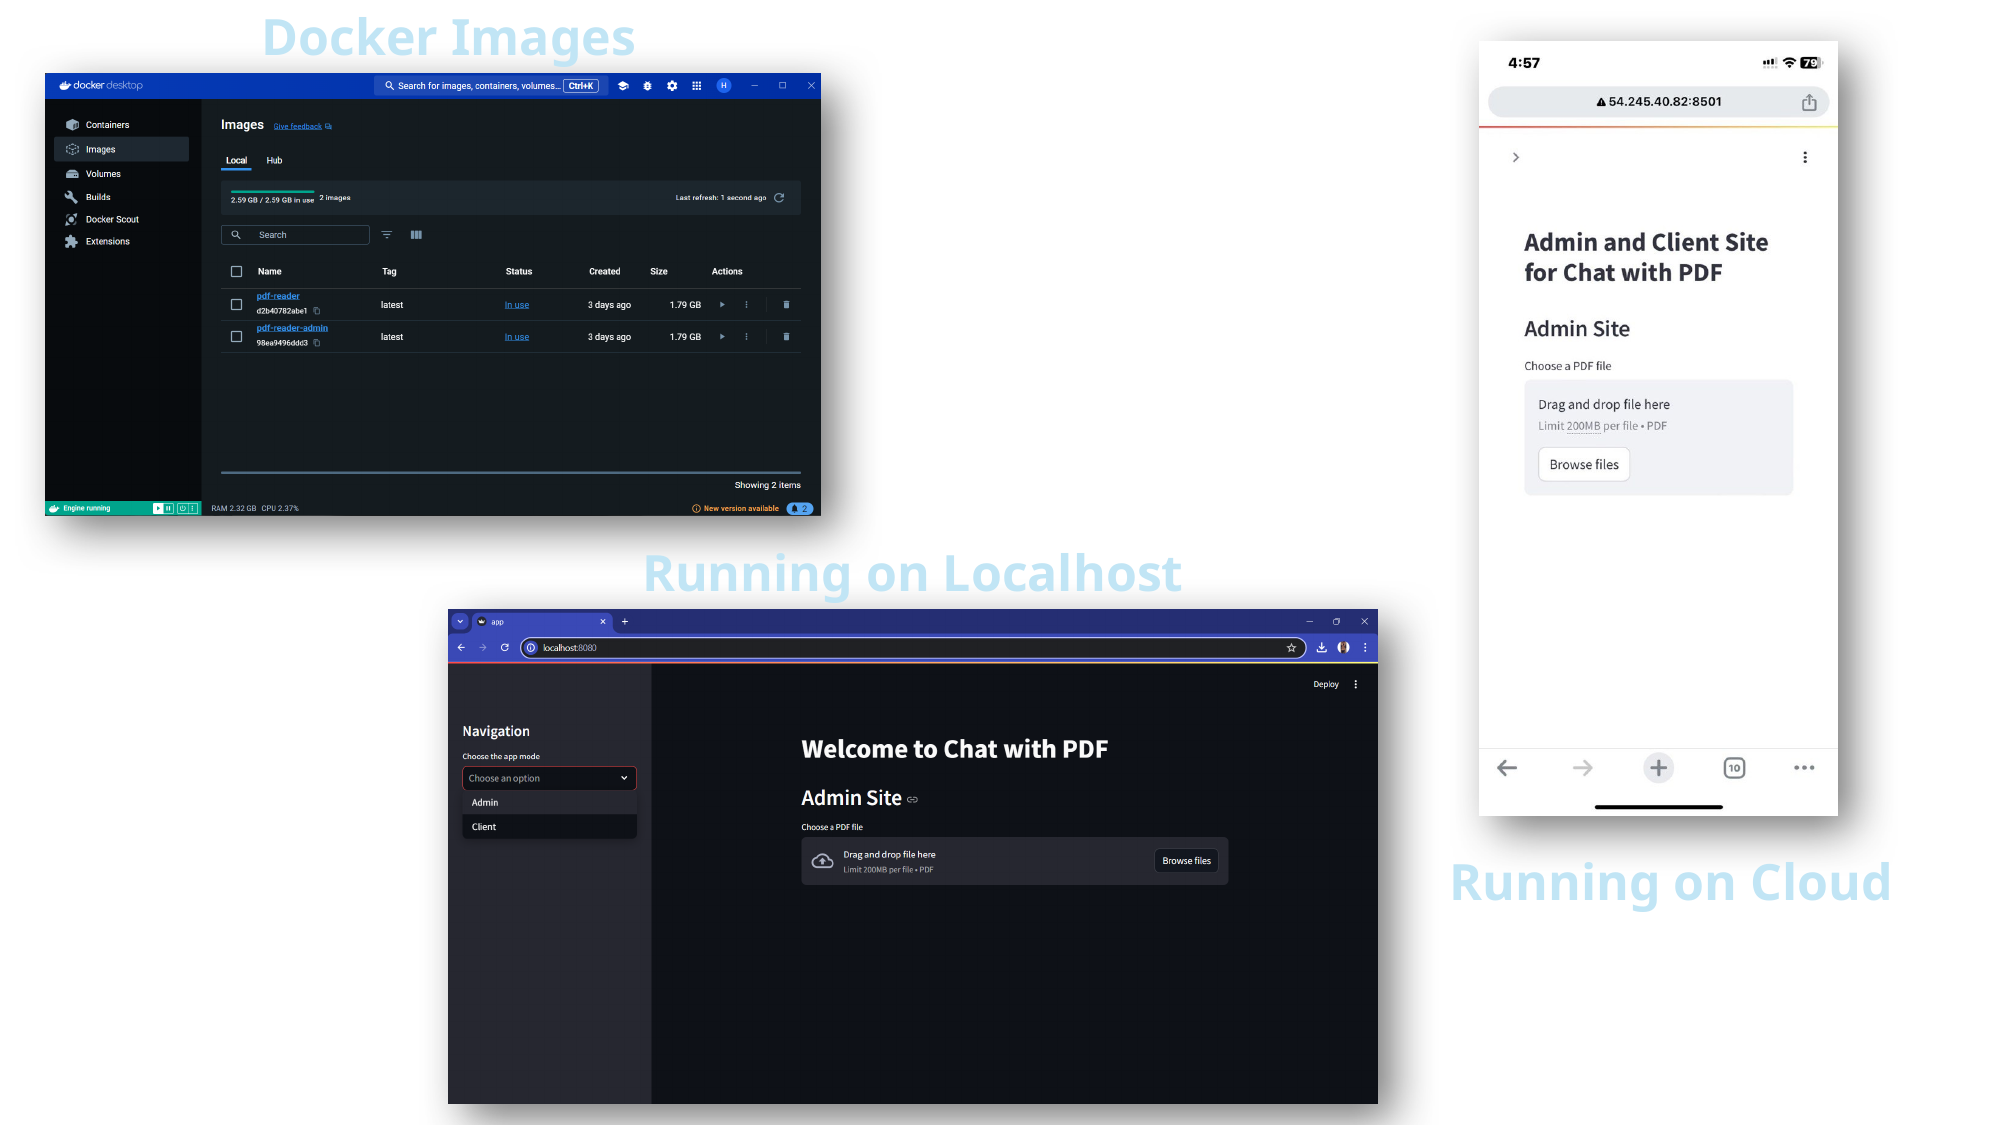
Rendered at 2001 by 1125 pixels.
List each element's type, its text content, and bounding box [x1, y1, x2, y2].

text_box Running on Localhost [517, 533, 1309, 608]
text_box Docker Images [0, 0, 949, 73]
picture [44, 72, 821, 516]
picture [1479, 40, 1839, 817]
picture [448, 608, 1378, 1104]
text_box Running on Cloud [1378, 843, 2000, 919]
